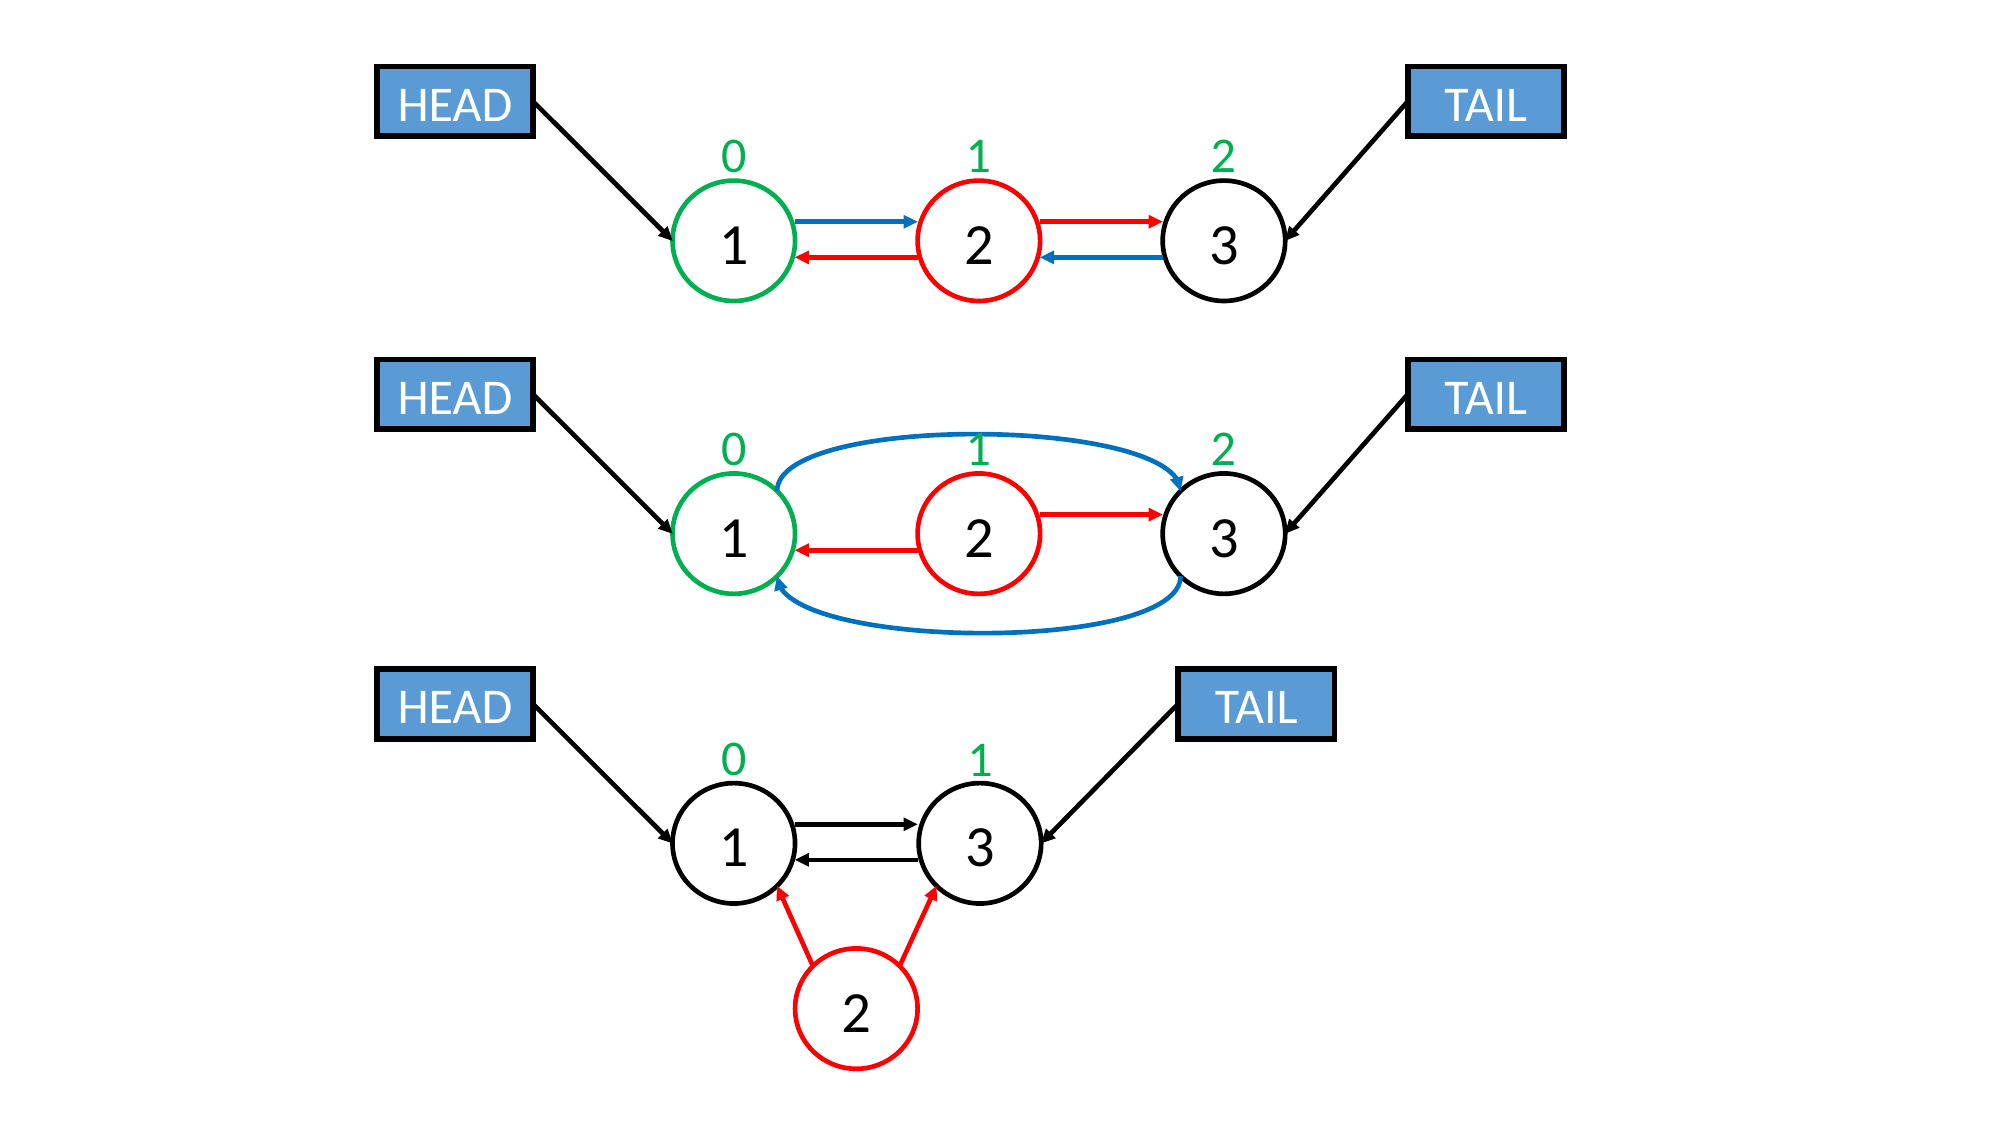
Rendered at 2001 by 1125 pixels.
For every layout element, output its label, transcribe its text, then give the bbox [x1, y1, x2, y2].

text_box 1 [981, 408, 1018, 483]
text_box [1285, 101, 1408, 241]
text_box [1041, 703, 1179, 844]
text_box 2 [1183, 114, 1263, 190]
text_box 2 [916, 483, 978, 595]
text_box TAIL [1407, 358, 1565, 430]
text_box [533, 101, 673, 241]
text_box 1 [938, 408, 978, 483]
text_box HEAD [376, 358, 534, 430]
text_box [1285, 394, 1408, 534]
text_box TAIL [1177, 668, 1335, 740]
text_box 3 [1161, 190, 1287, 303]
text_box 3 [917, 794, 1043, 905]
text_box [777, 885, 813, 966]
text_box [533, 703, 673, 844]
text_box 0 [694, 717, 774, 793]
text_box 1 [671, 191, 797, 303]
text_box 0 [694, 115, 774, 191]
text_box 2 [981, 483, 1042, 595]
text_box 2 [794, 947, 919, 1070]
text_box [899, 885, 937, 966]
text_box TAIL [1407, 65, 1565, 137]
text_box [533, 394, 673, 534]
text_box 2 [1183, 408, 1263, 483]
text_box 3 [1161, 483, 1287, 595]
text_box 1 [671, 793, 797, 905]
text_box 1 [671, 483, 797, 595]
text_box HEAD [376, 668, 534, 740]
text_box 1 [938, 114, 1018, 190]
text_box HEAD [376, 65, 534, 137]
text_box 1 [940, 718, 1020, 794]
text_box 0 [694, 408, 774, 483]
text_box 2 [916, 190, 1042, 303]
